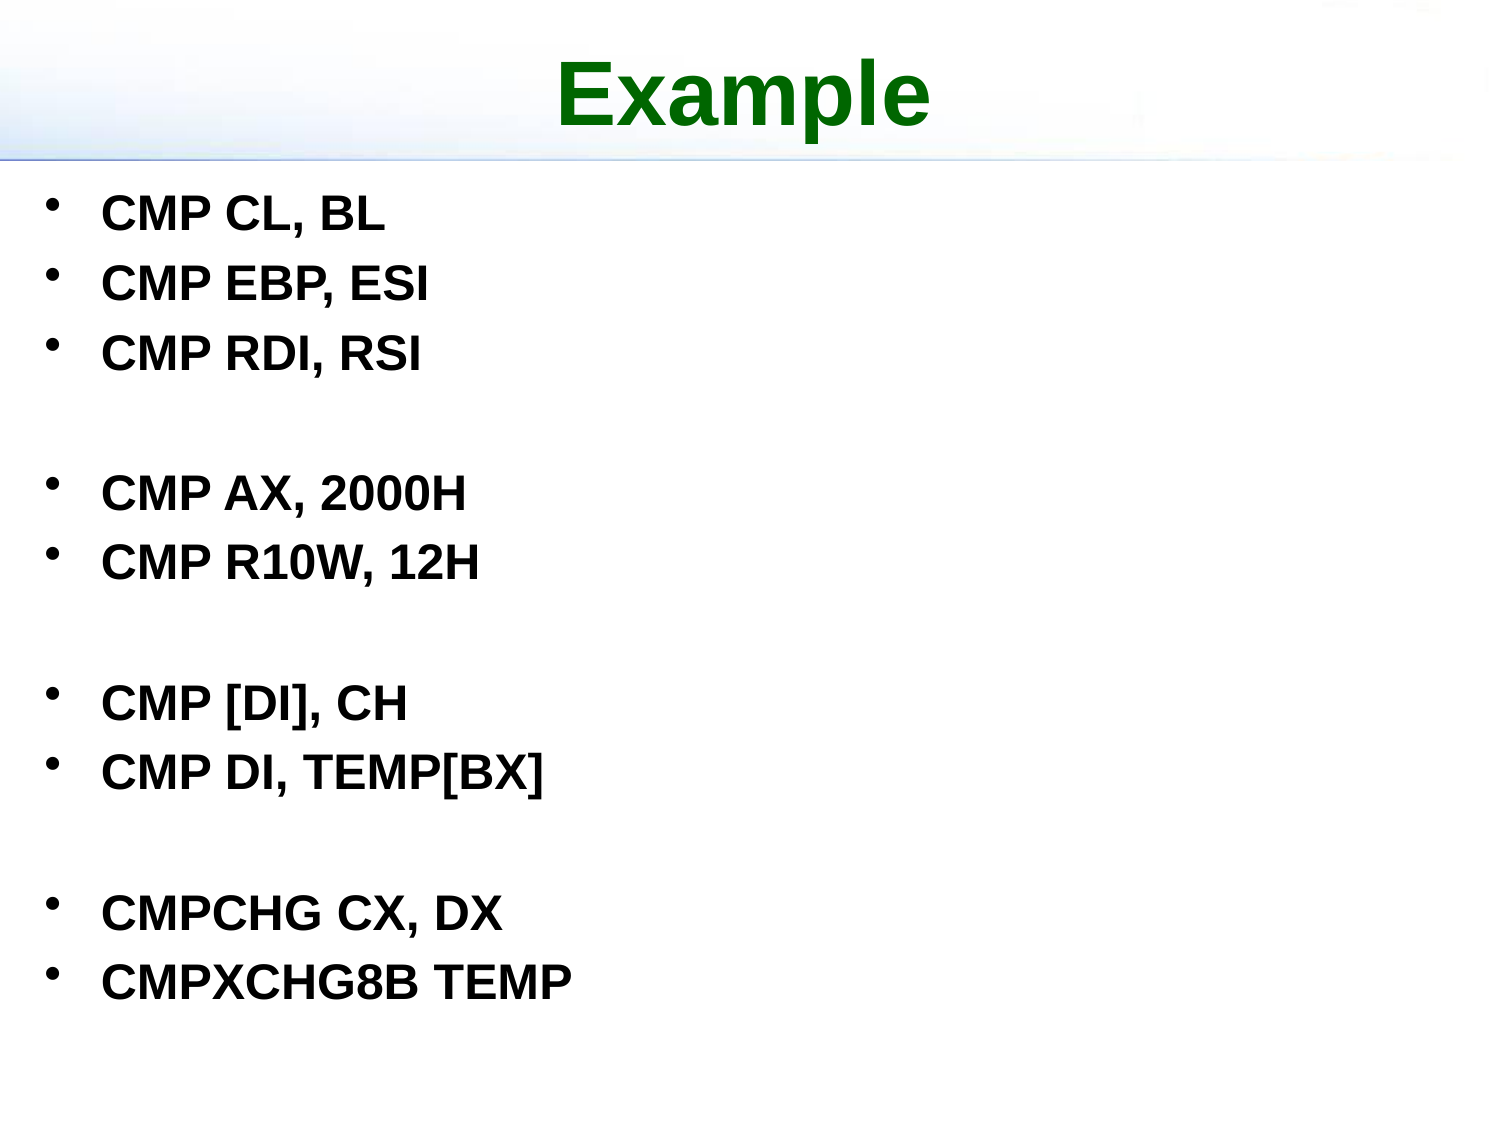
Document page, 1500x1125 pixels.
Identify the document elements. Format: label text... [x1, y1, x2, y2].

list CMP CL, BL CMP EBP, ESI CMP RDI, RSI CMP AX, 2000H CMP R10W, 12H CMP [DI], CH CMP DI, TEMP[BX] CMPCHG CX, DX CMPXCHG8B TEMP [29, 172, 1459, 1071]
title Example [29, 31, 1459, 147]
picture [0, 0, 1500, 161]
